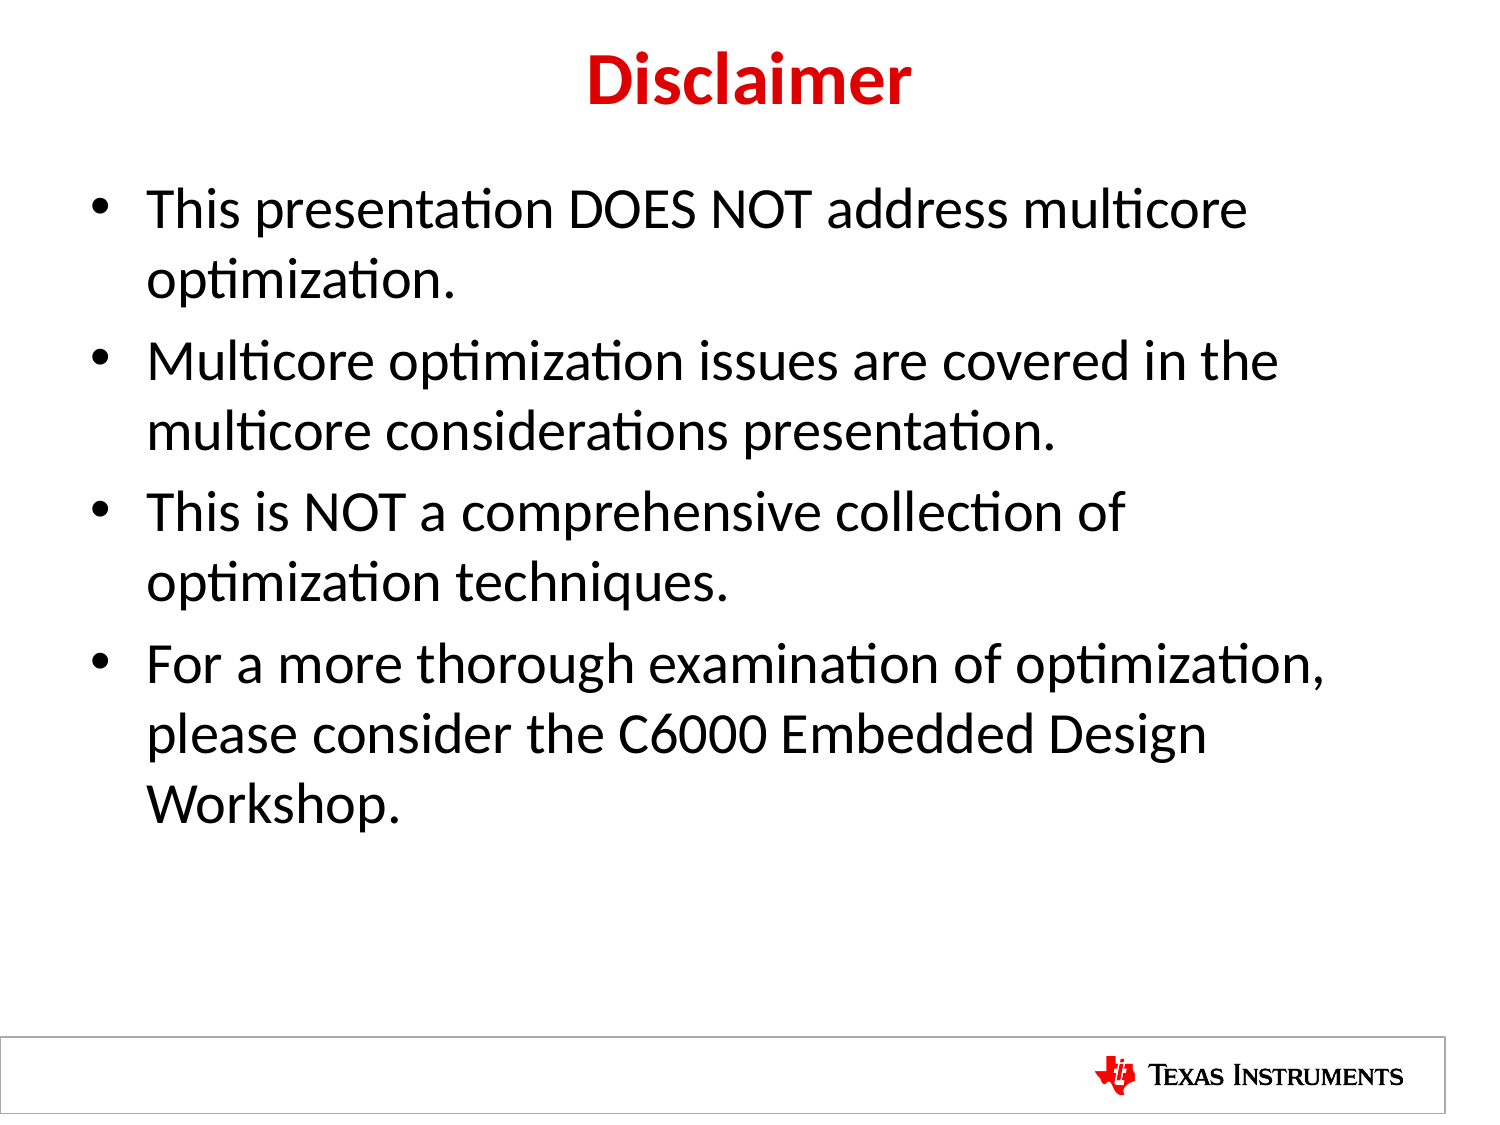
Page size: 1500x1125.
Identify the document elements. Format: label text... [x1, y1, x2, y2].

list This presentation DOES NOT address multicore optimization. Multicore optimization issues are covered in the multicore considerations presentation. This is NOT a comprehensive collection of optimization techniques. For a more thorough examination of optimization, please consider the C6000 Embedded Design Workshop. [74, 162, 1426, 1038]
title Disclaimer [74, 12, 1426, 138]
picture [1095, 1056, 1403, 1095]
